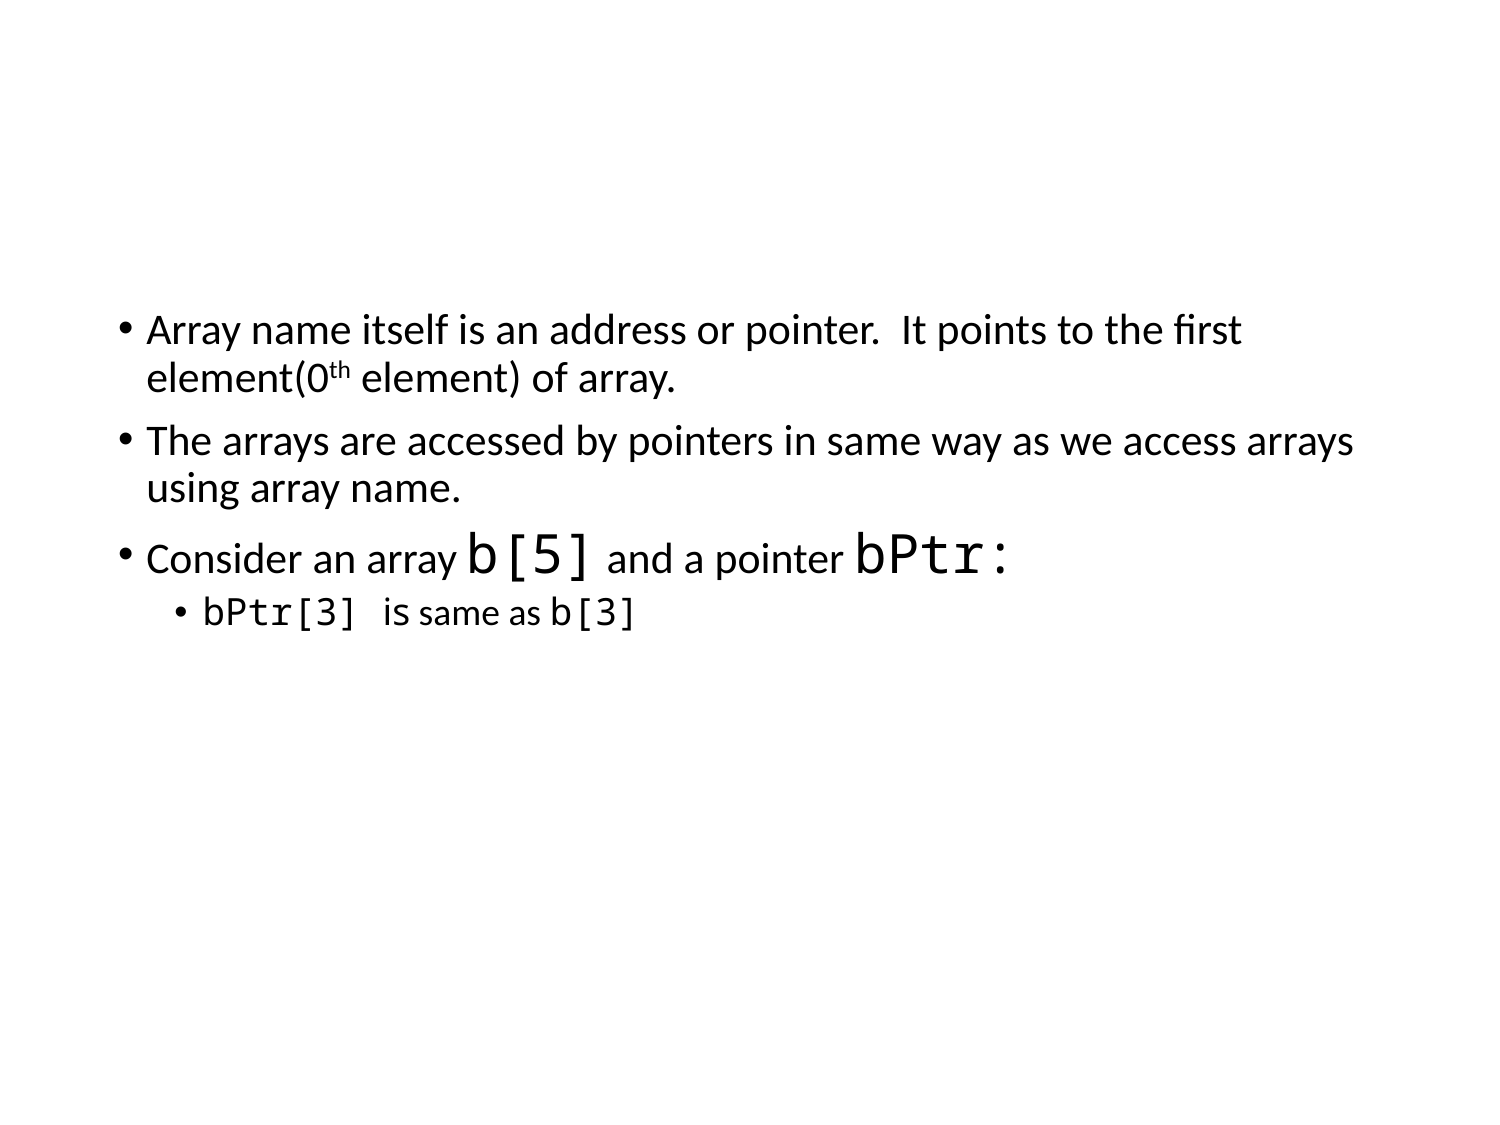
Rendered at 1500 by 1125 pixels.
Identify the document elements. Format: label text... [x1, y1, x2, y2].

list Array name itself is an address or pointer. It points to the first element(0th element) of array. The arrays are accessed by pointers in same way as we access arrays using array name. Consider an array b[5] and a pointer bPtr: bPtr[3] is same as b[3] [103, 299, 1397, 1014]
